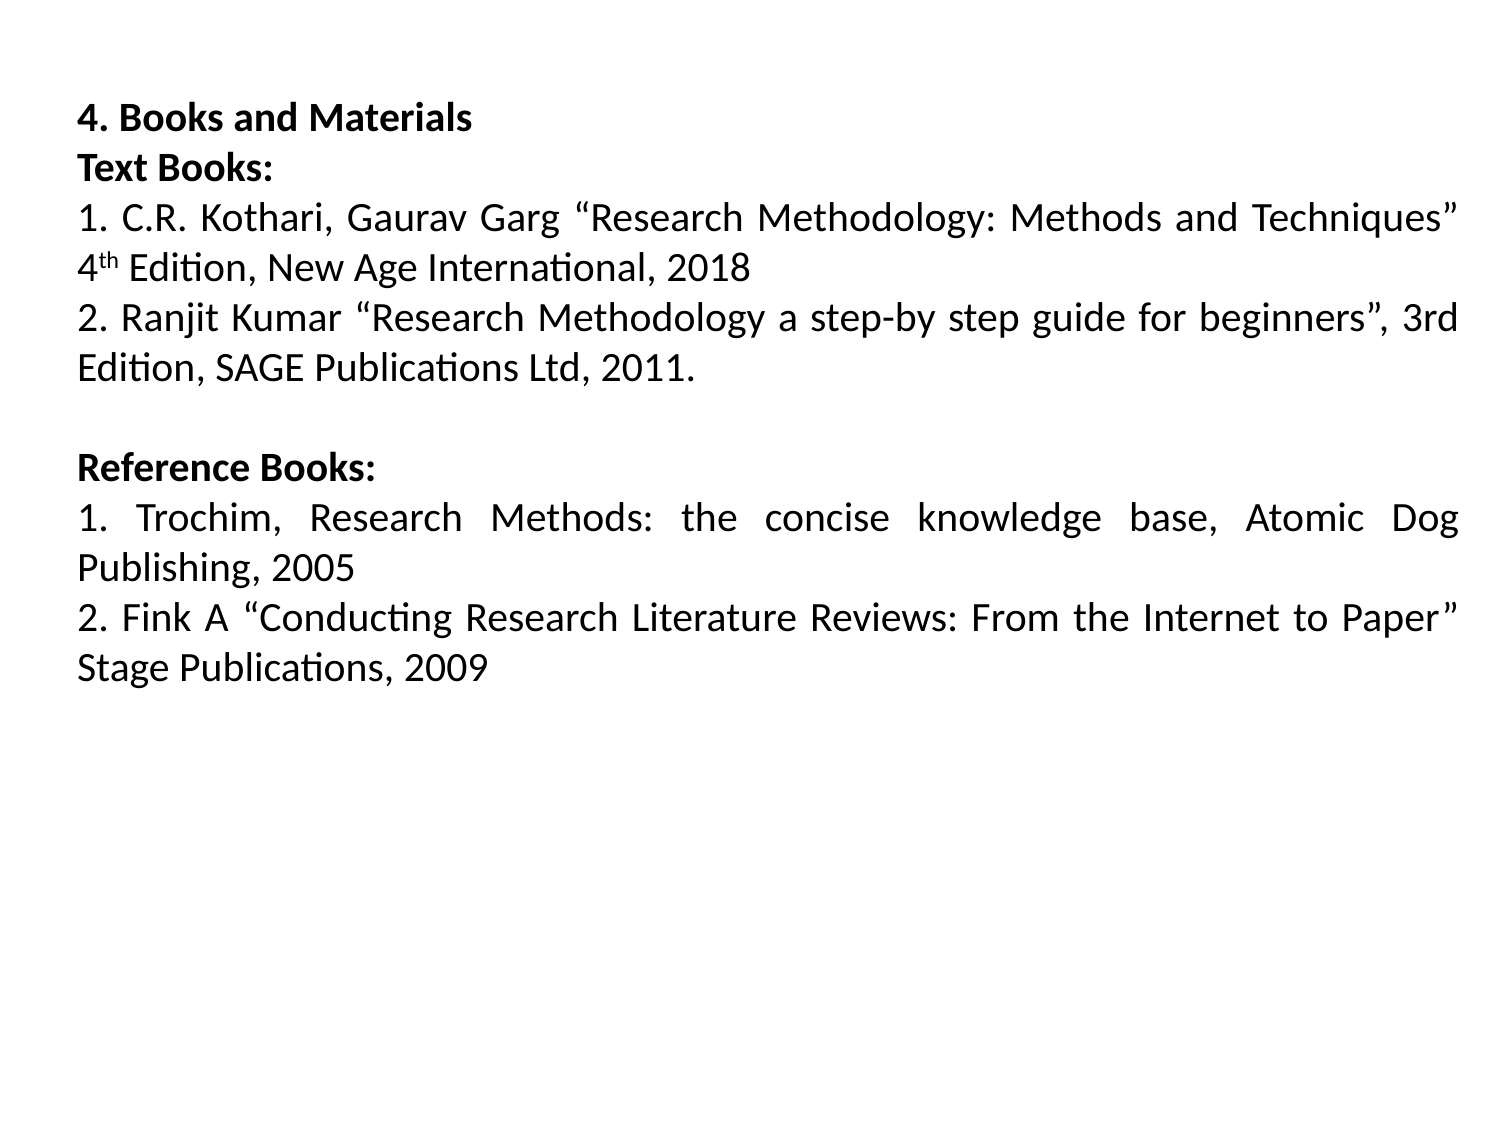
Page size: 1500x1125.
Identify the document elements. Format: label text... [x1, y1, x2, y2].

text_box 4. Books and Materials Text Books: 1. C.R. Kothari, Gaurav Garg “Research Methodology: Methods and Techniques” 4th Edition, New Age International, 2018 2. Ranjit Kumar “Research Methodology a step-by step guide for beginners”, 3rd Edition, SAGE Publications Ltd, 2011. Reference Books: 1. Trochim, Research Methods: the concise knowledge base, Atomic Dog Publishing, 2005 2. Fink A “Conducting Research Literature Reviews: From the Internet to Paper” Stage Publications, 2009 [62, 32, 1475, 698]
